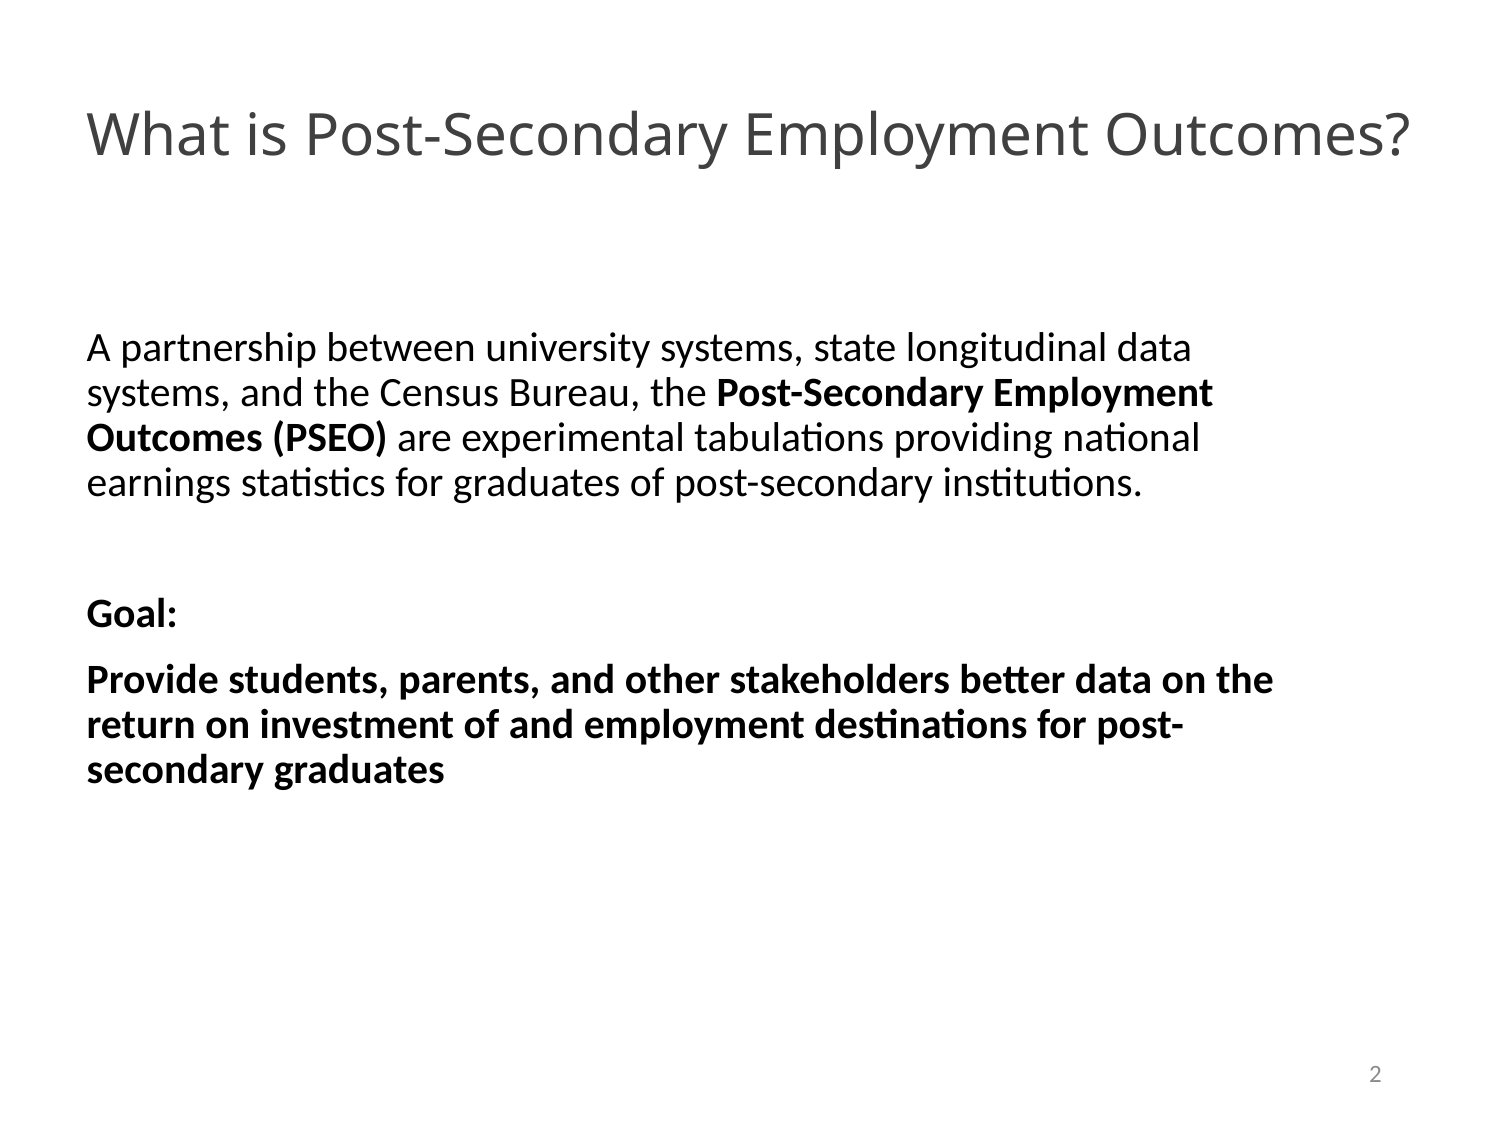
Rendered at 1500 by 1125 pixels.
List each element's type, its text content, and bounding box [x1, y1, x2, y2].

list A partnership between university systems, state longitudinal data systems, and the Census Bureau, the Post-Secondary Employment Outcomes (PSEO) are experimental tabulations providing national earnings statistics for graduates of post-secondary institutions. Goal: Provide students, parents, and other stakeholders better data on the return on investment of and employment destinations for post-secondary graduates [71, 317, 1305, 985]
slide_number 2 [1059, 1042, 1397, 1103]
title What is Post-Secondary Employment Outcomes? [71, 96, 1449, 227]
